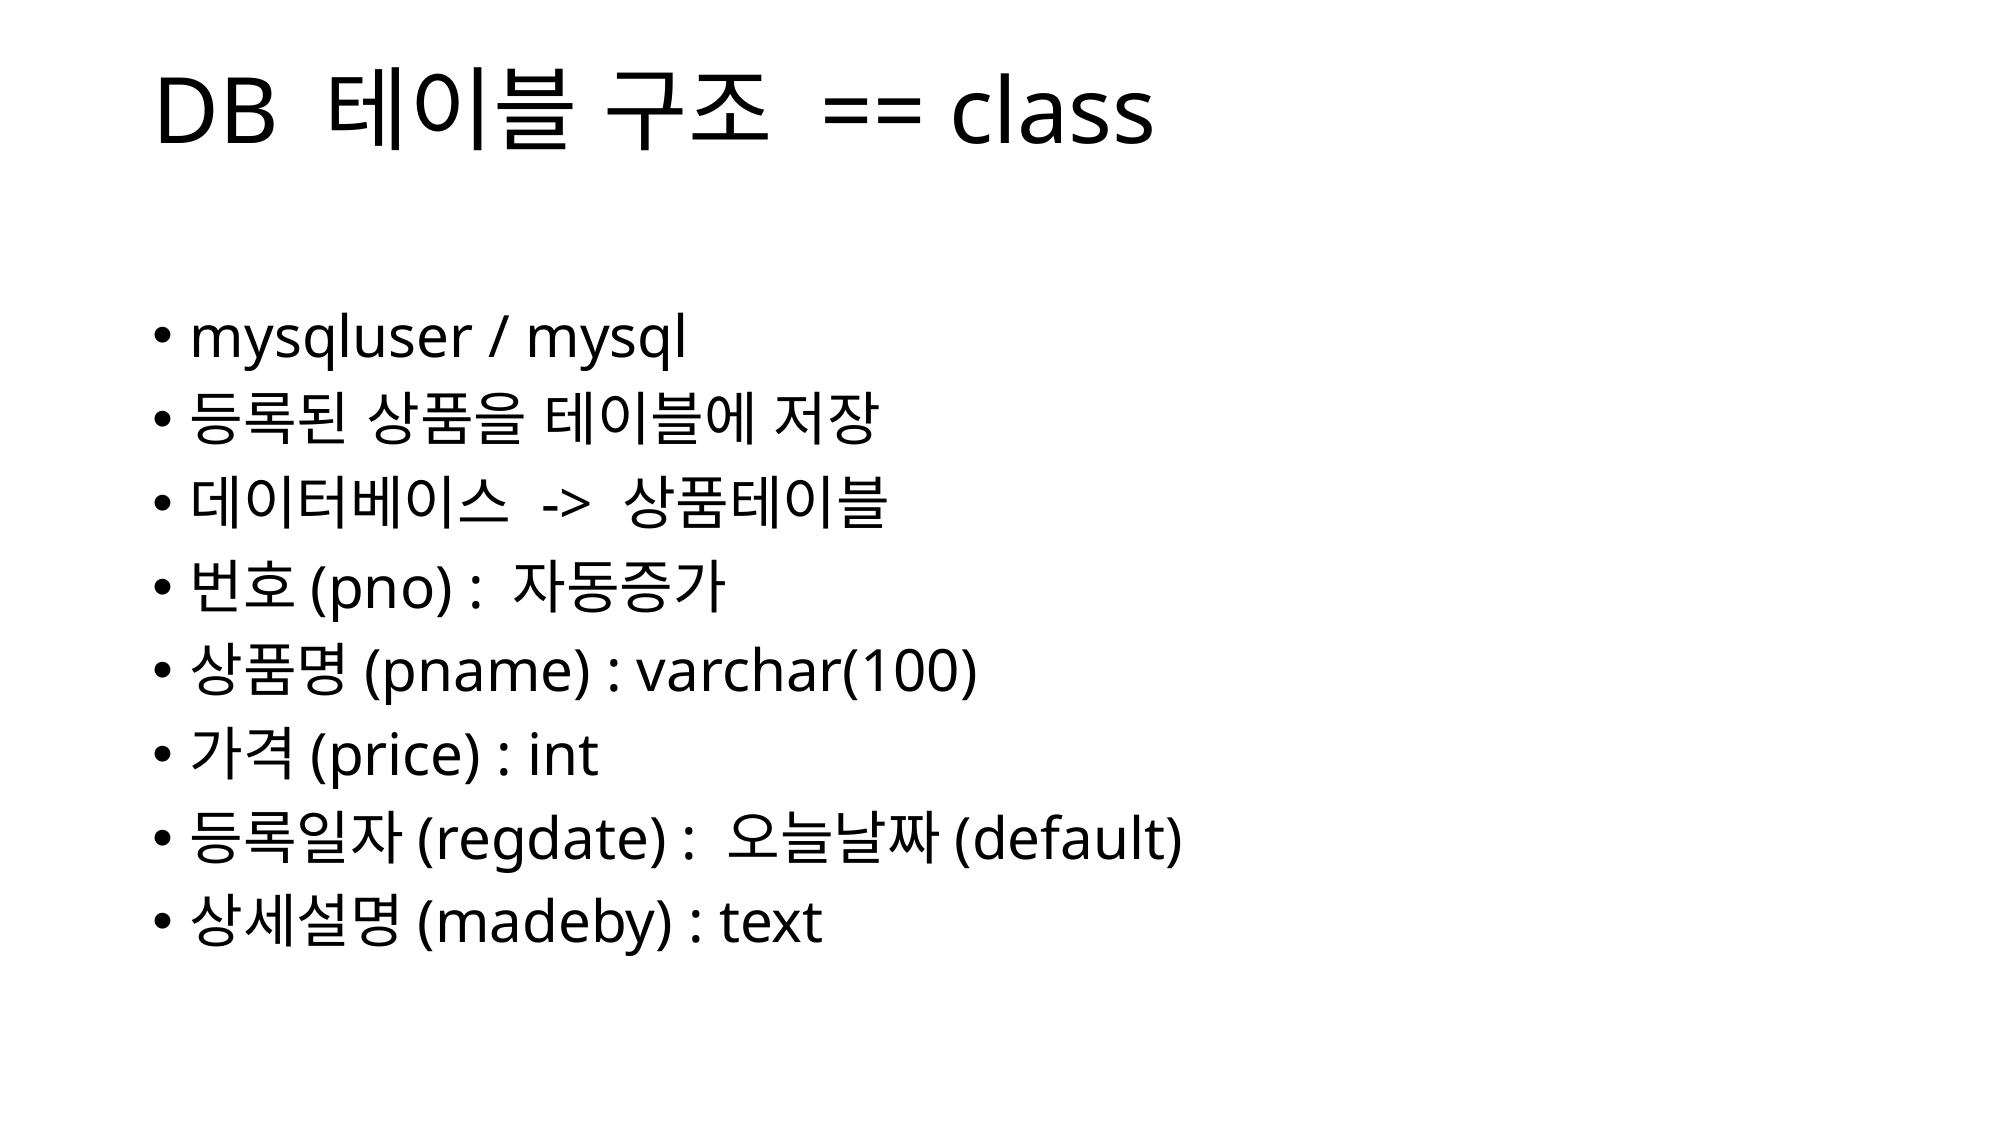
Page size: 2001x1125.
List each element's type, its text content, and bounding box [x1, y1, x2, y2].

list mysqluser / mysql 등록된 상품을 테이블에 저장 데이터베이스 -> 상품테이블 번호(pno) : 자동증가 상품명(pname) : varchar(100) 가격(price) : int 등록일자(regdate) : 오늘날짜(default) 상세설명(madeby) : text [137, 299, 1863, 1014]
title DB 테이블 구조 == class [137, 59, 1863, 278]
